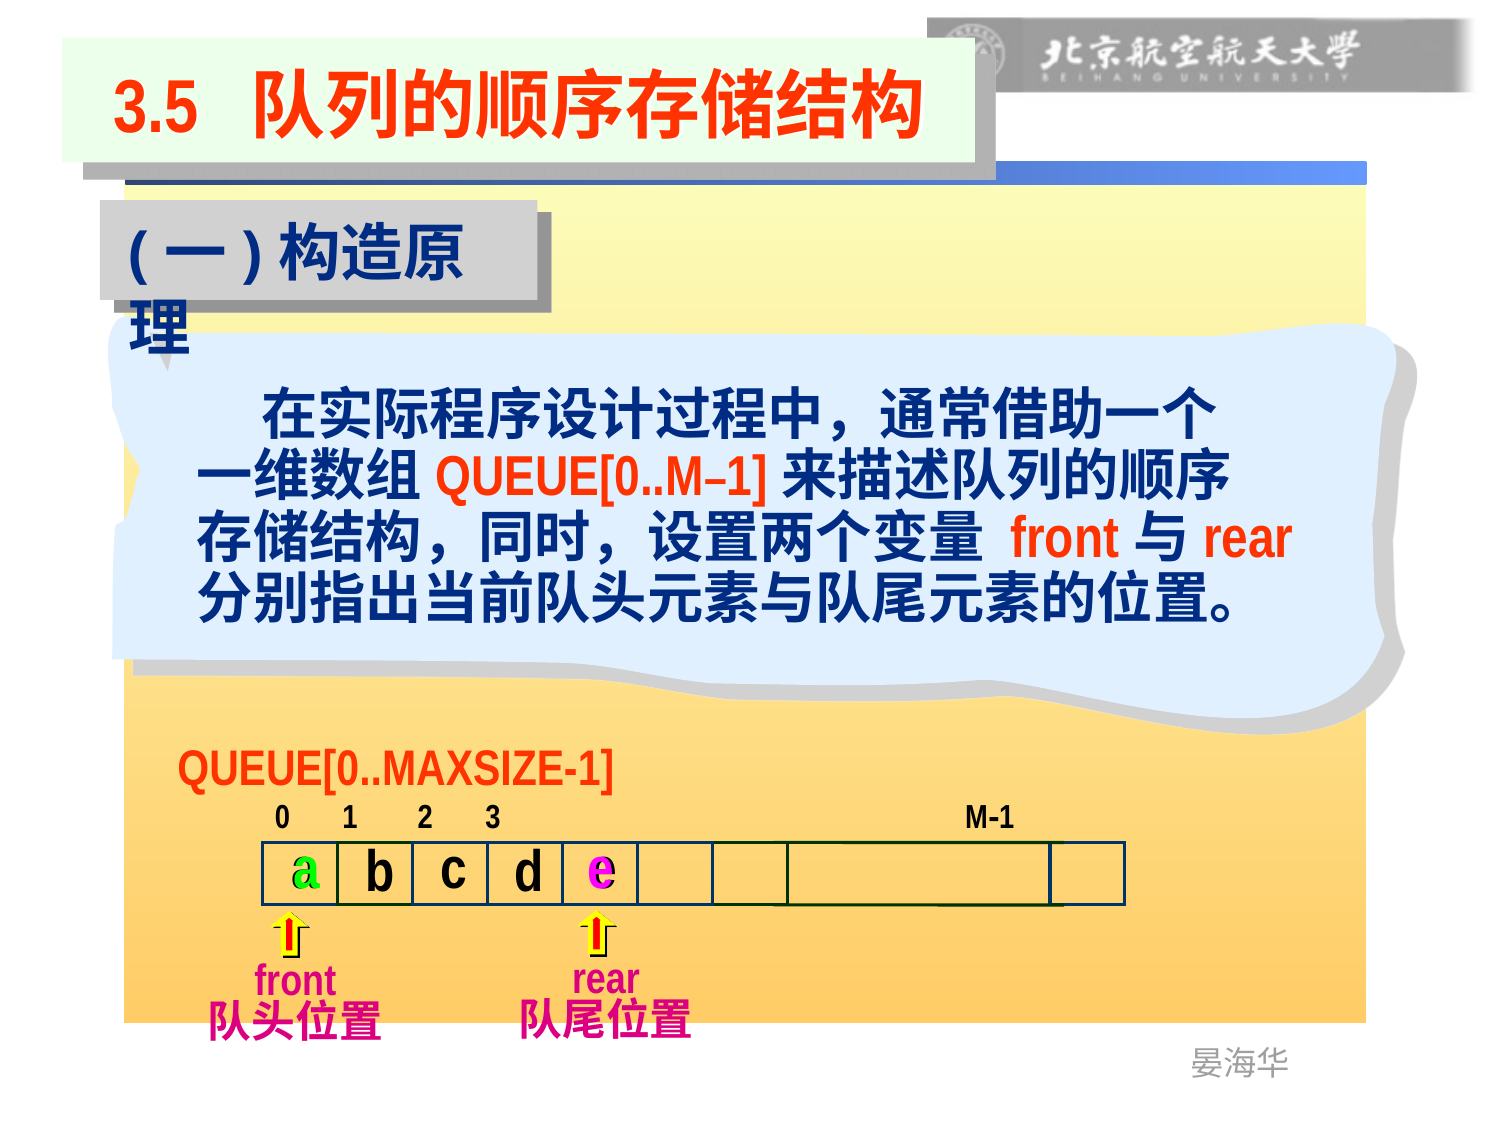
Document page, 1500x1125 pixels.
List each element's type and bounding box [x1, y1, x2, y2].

text_box [99, 199, 538, 301]
text_box [478, 913, 734, 1053]
text_box [99, 278, 1440, 792]
picture [927, 0, 1500, 102]
text_box [162, 727, 1235, 906]
text_box [170, 914, 420, 1055]
text_box [62, 37, 976, 163]
